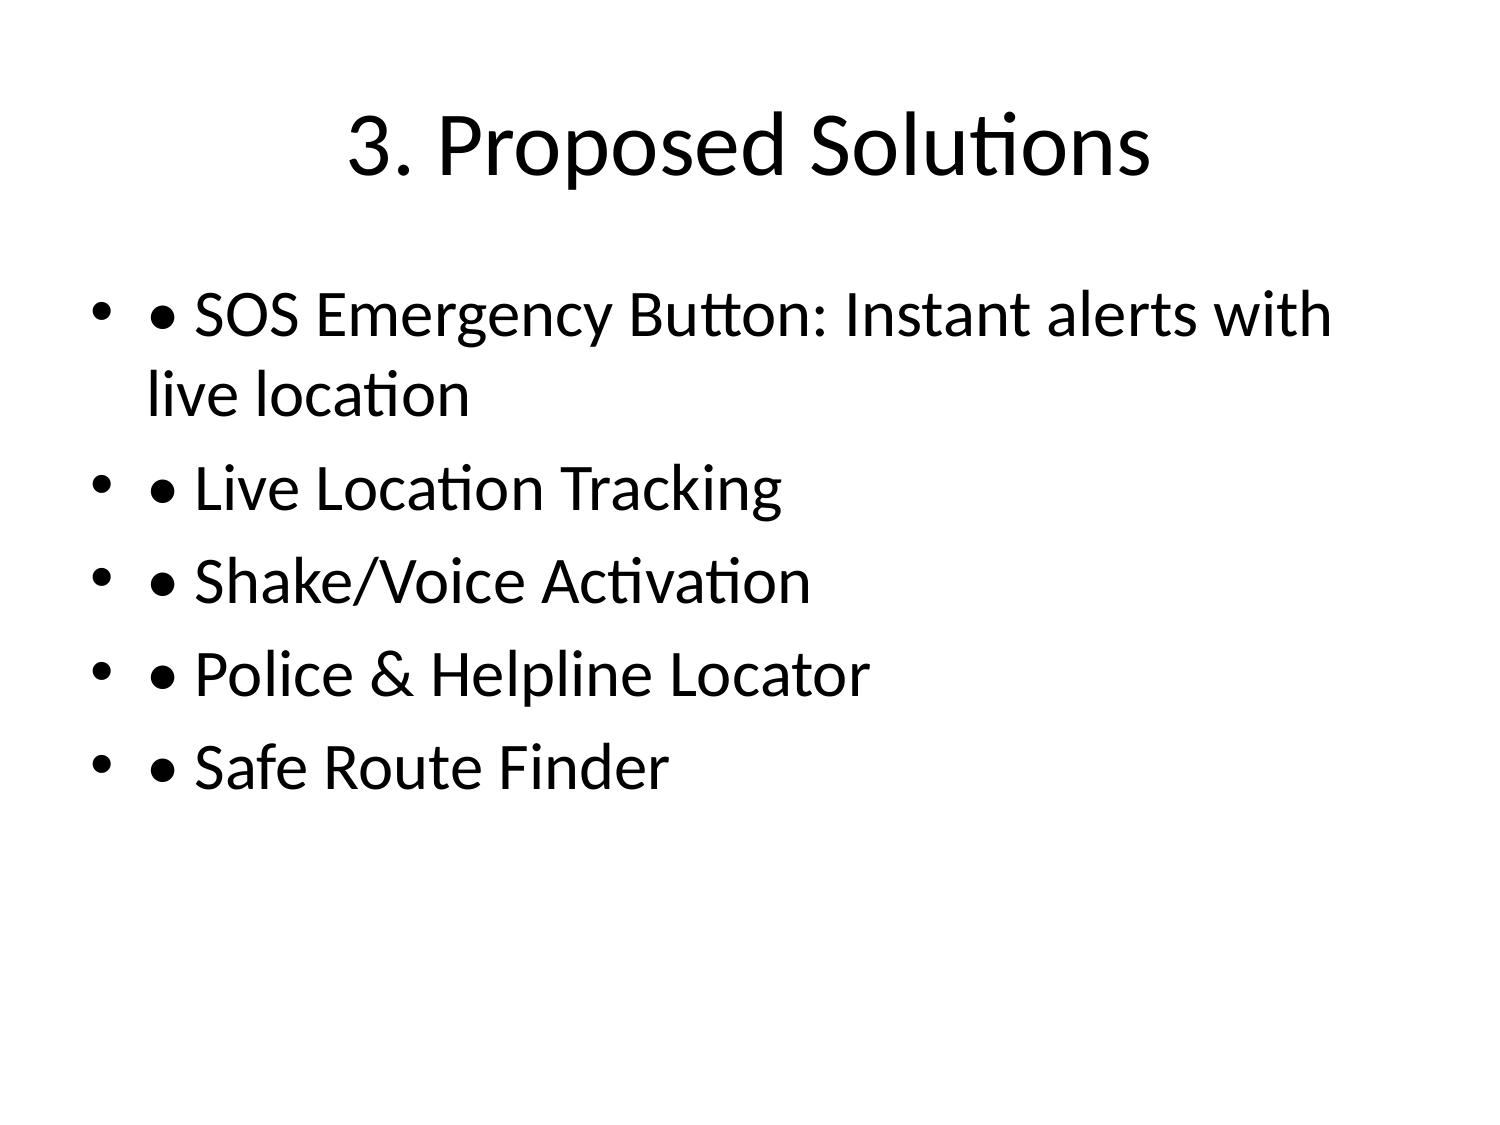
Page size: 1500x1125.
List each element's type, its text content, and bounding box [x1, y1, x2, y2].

list • SOS Emergency Button: Instant alerts with live location • Live Location Tracking • Shake/Voice Activation • Police & Helpline Locator • Safe Route Finder [75, 262, 1425, 1005]
title 3. Proposed Solutions [75, 45, 1425, 233]
